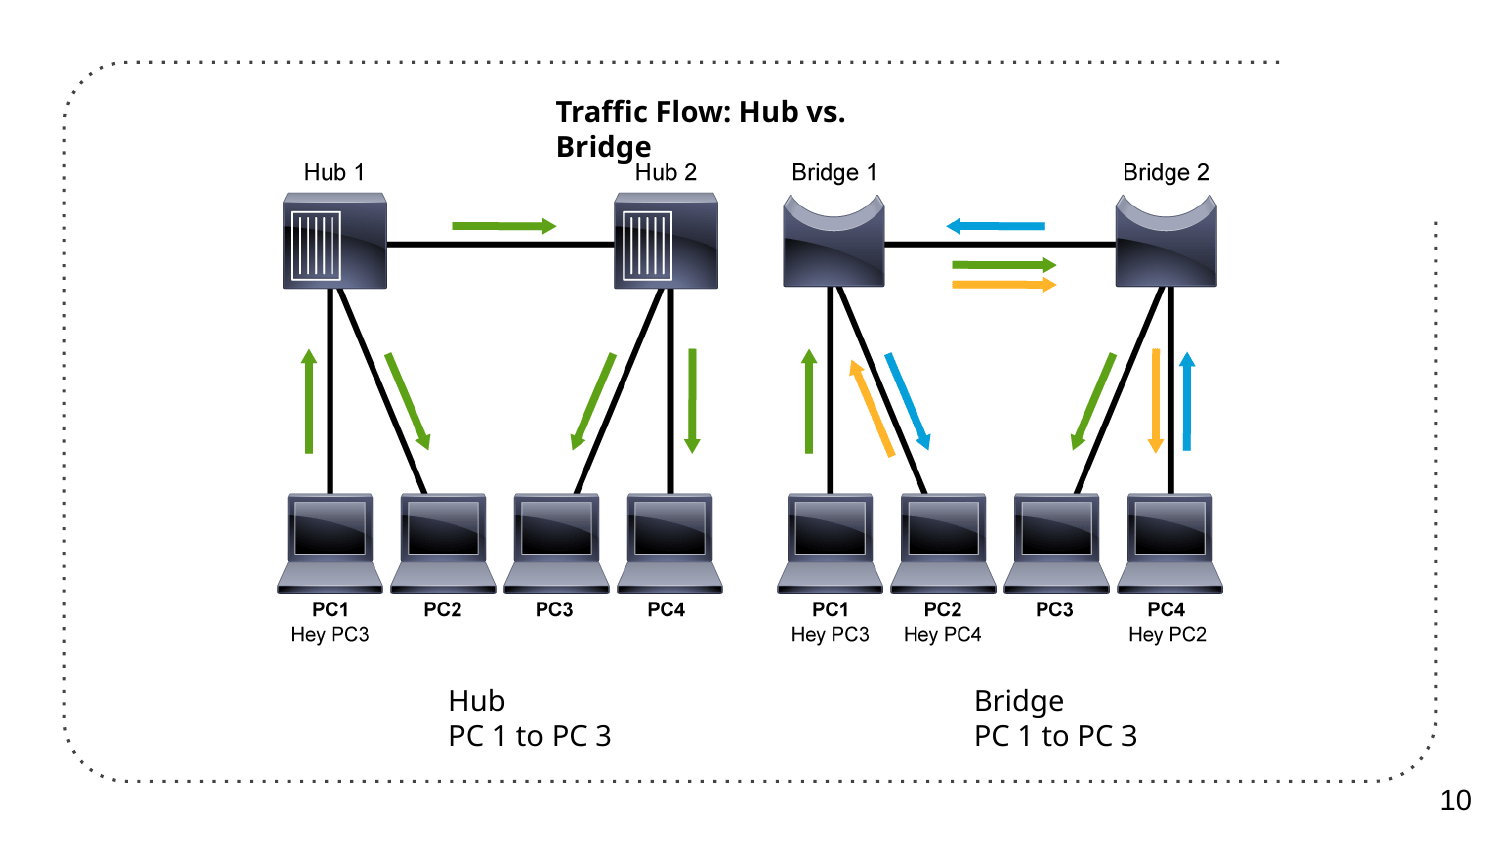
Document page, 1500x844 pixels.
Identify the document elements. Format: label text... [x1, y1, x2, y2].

text_box 10 [1411, 753, 1500, 844]
text_box Bridge PC 1 to PC 3 [958, 674, 1188, 760]
text_box Traffic Flow: Hub vs. Bridge [540, 85, 959, 159]
picture [249, 161, 1251, 647]
text_box Hub PC 1 to PC 3 [433, 674, 635, 760]
